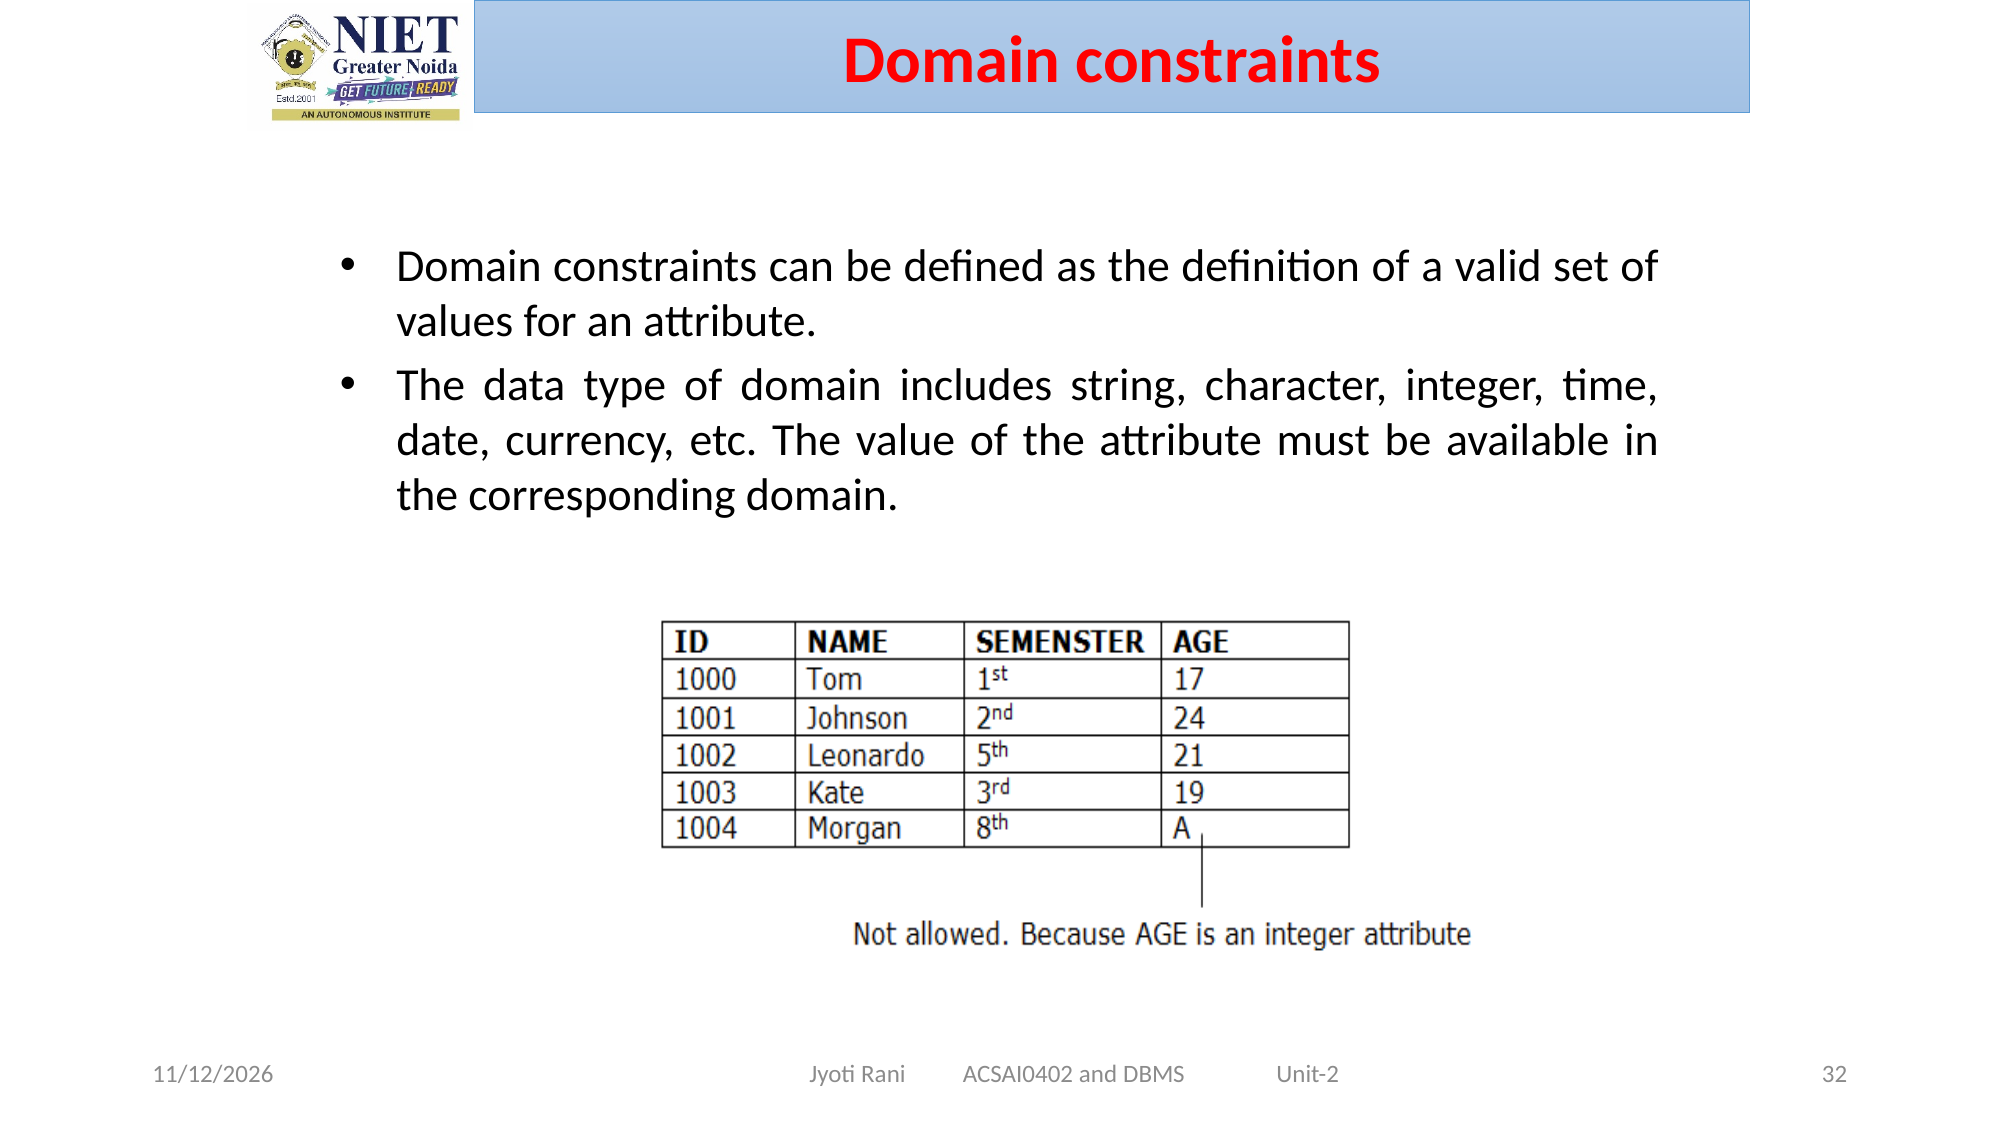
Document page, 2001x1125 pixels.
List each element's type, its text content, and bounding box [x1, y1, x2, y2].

picture [247, 3, 473, 131]
text_box Domain constraints [474, 0, 1750, 113]
picture [535, 599, 1505, 988]
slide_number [137, 1042, 588, 1103]
text_box Domain constraints can be defined as the definition of a valid set of values for an attribute. The data type of domain includes string, character, integer, time, date, currency, etc. The value of the attribute must be available in the corresponding domain. [324, 228, 1675, 629]
slide_number 32 [1412, 1042, 1863, 1103]
footer Jyoti Rani ACSAI0402 and DBMS Unit-2 [662, 1042, 1412, 1103]
